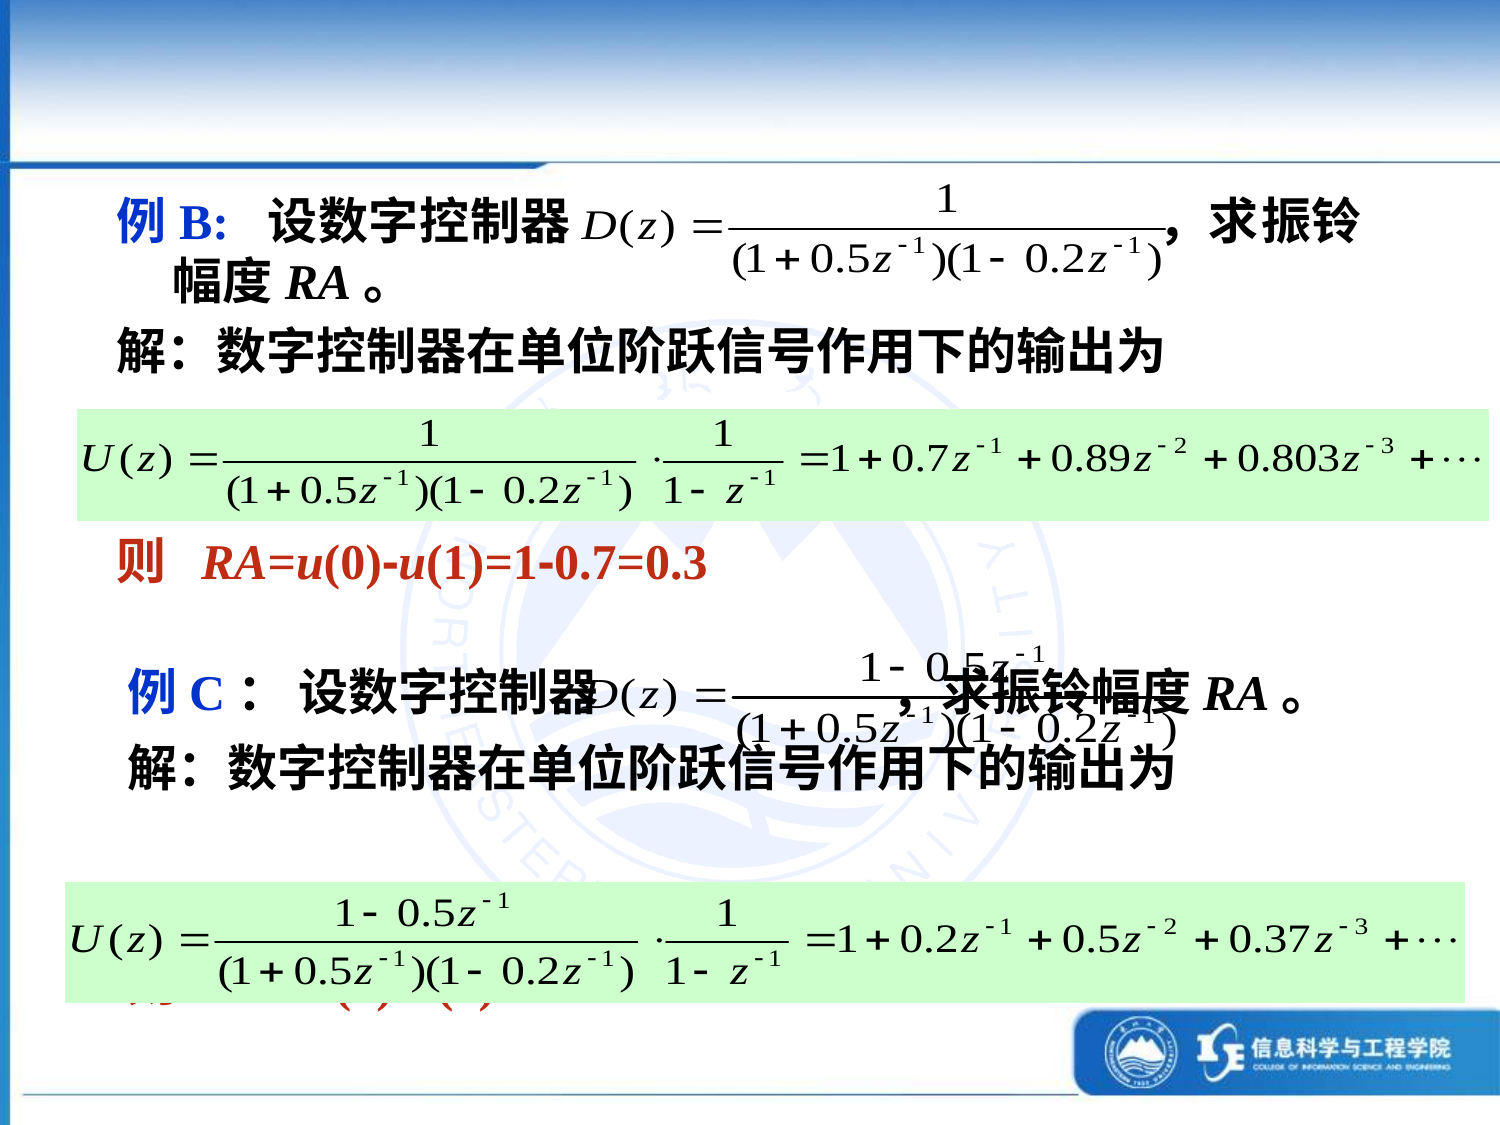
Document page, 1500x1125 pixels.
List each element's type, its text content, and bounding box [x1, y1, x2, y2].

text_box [76, 408, 1490, 522]
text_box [572, 172, 1175, 292]
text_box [572, 632, 1190, 762]
text_box 例B: 设数字控制器 ，求振铃幅度RA。 解：数字控制器在单位阶跃信号作用下的输出为 则 RA=u(0)-u(1)=1-0.7=0.3 [101, 529, 1377, 622]
picture [0, 0, 1500, 1125]
text_box 例B: 设数字控制器 ，求振铃幅度RA。 解：数字控制器在单位阶跃信号作用下的输出为 则 RA=u(0)-u(1)=1-0.7=0.3 [101, 112, 1377, 407]
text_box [64, 881, 1466, 1003]
text_box 例C： 设数字控制器 ，求振铃幅度RA。 解：数字控制器在单位阶跃信号作用下的输出为 则 RA=u(0)-u(1)=1-0.2=0.8 [112, 1011, 1388, 1083]
text_box 例C： 设数字控制器 ，求振铃幅度RA。 解：数字控制器在单位阶跃信号作用下的输出为 则 RA=u(0)-u(1)=1-0.2=0.8 [112, 607, 1388, 879]
